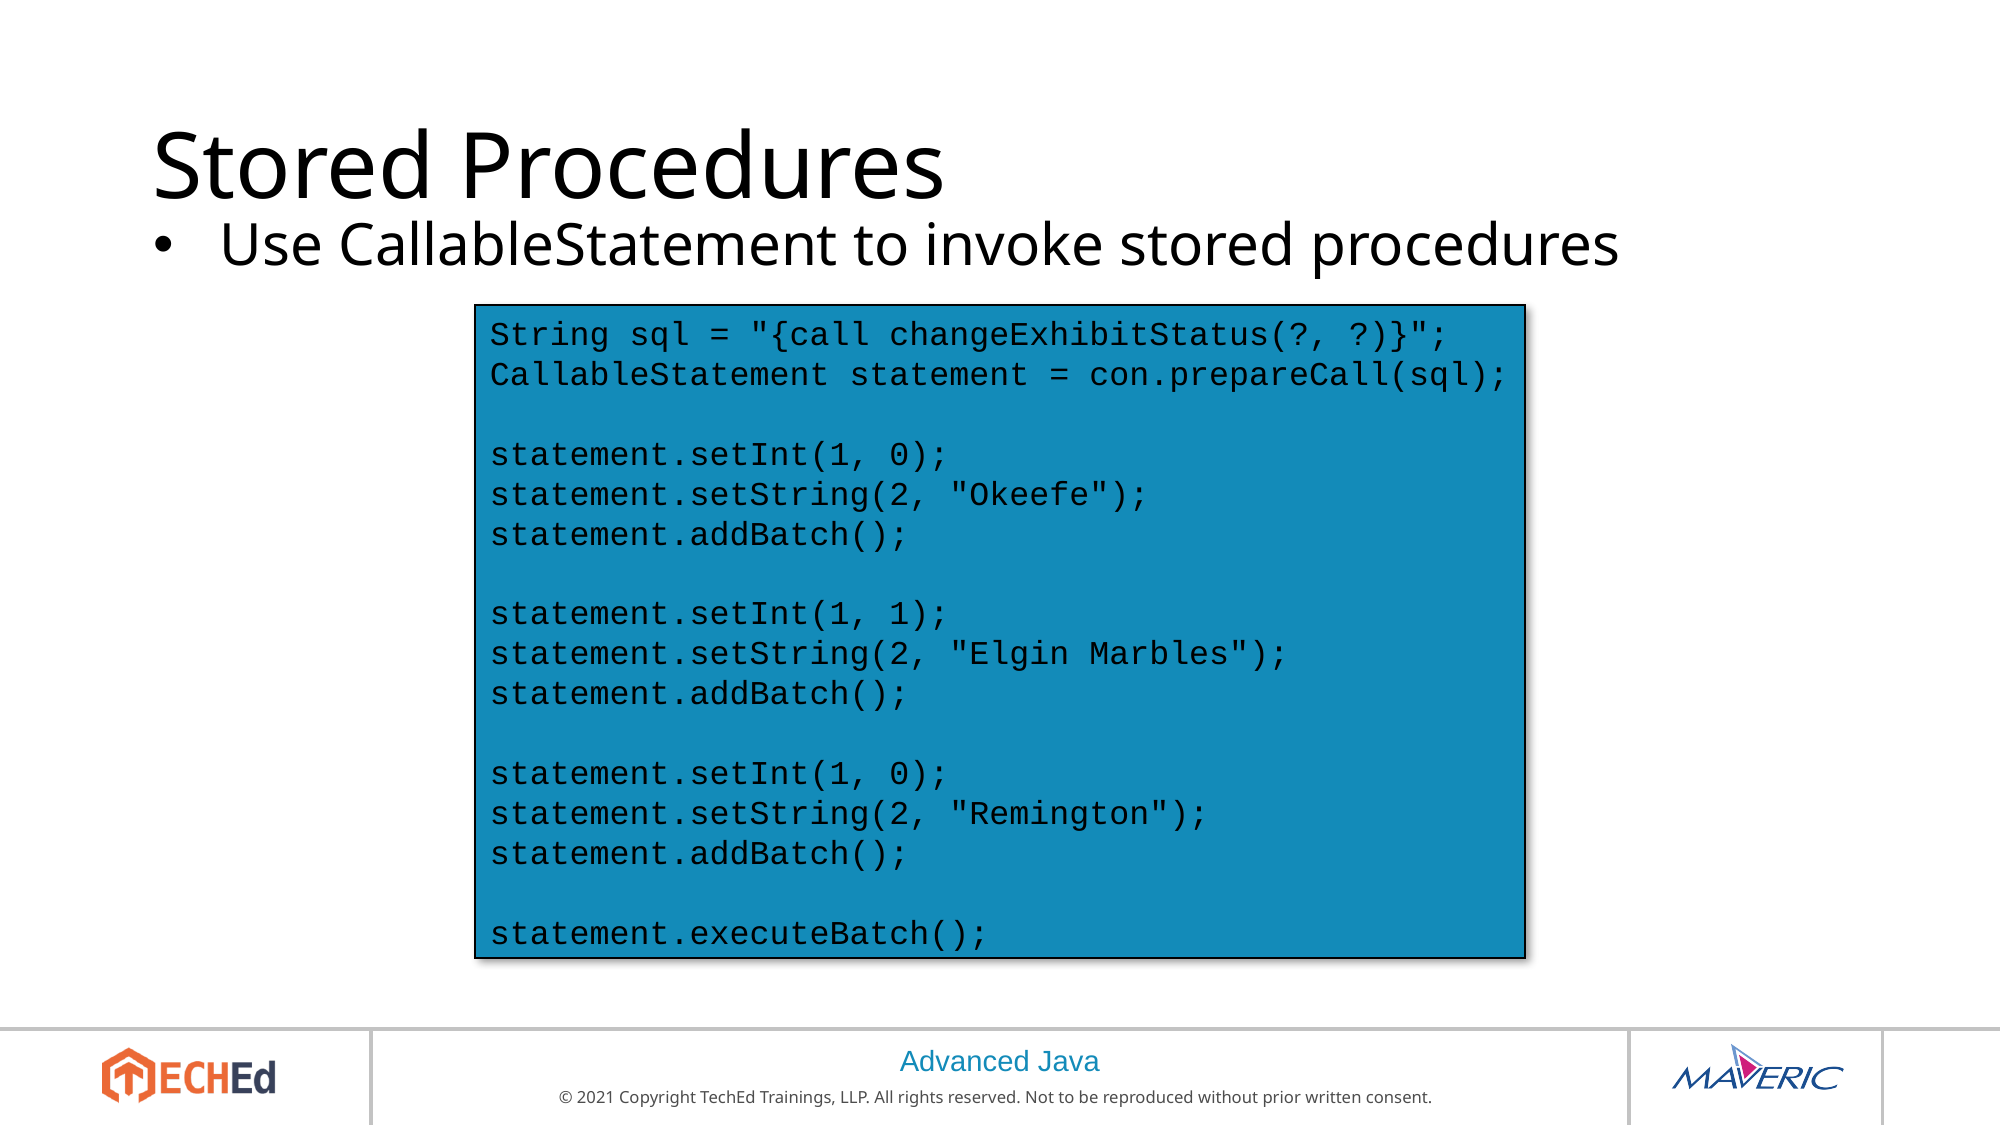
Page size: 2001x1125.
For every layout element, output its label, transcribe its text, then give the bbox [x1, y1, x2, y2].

list Use CallableStatement to invoke stored procedures [130, 207, 1884, 1018]
title Stored Procedures [137, 59, 1863, 207]
picture [1662, 1018, 1852, 1125]
text_box String sql = "{call changeExhibitStatus(?, ?)}"; CallableStatement statement = con.prepareCall(sql); statement.setInt(1, 0); statement.setString(2, "Okeefe"); statement.addBatch(); statement.setInt(1, 1); statement.setString(2, "Elgin Marbles"); statement.addBatch(); statement.setInt(1, 0); statement.setString(2, "Remington"); statement.addBatch(); statement.executeBatch(); [475, 304, 1525, 959]
picture [102, 1047, 276, 1110]
